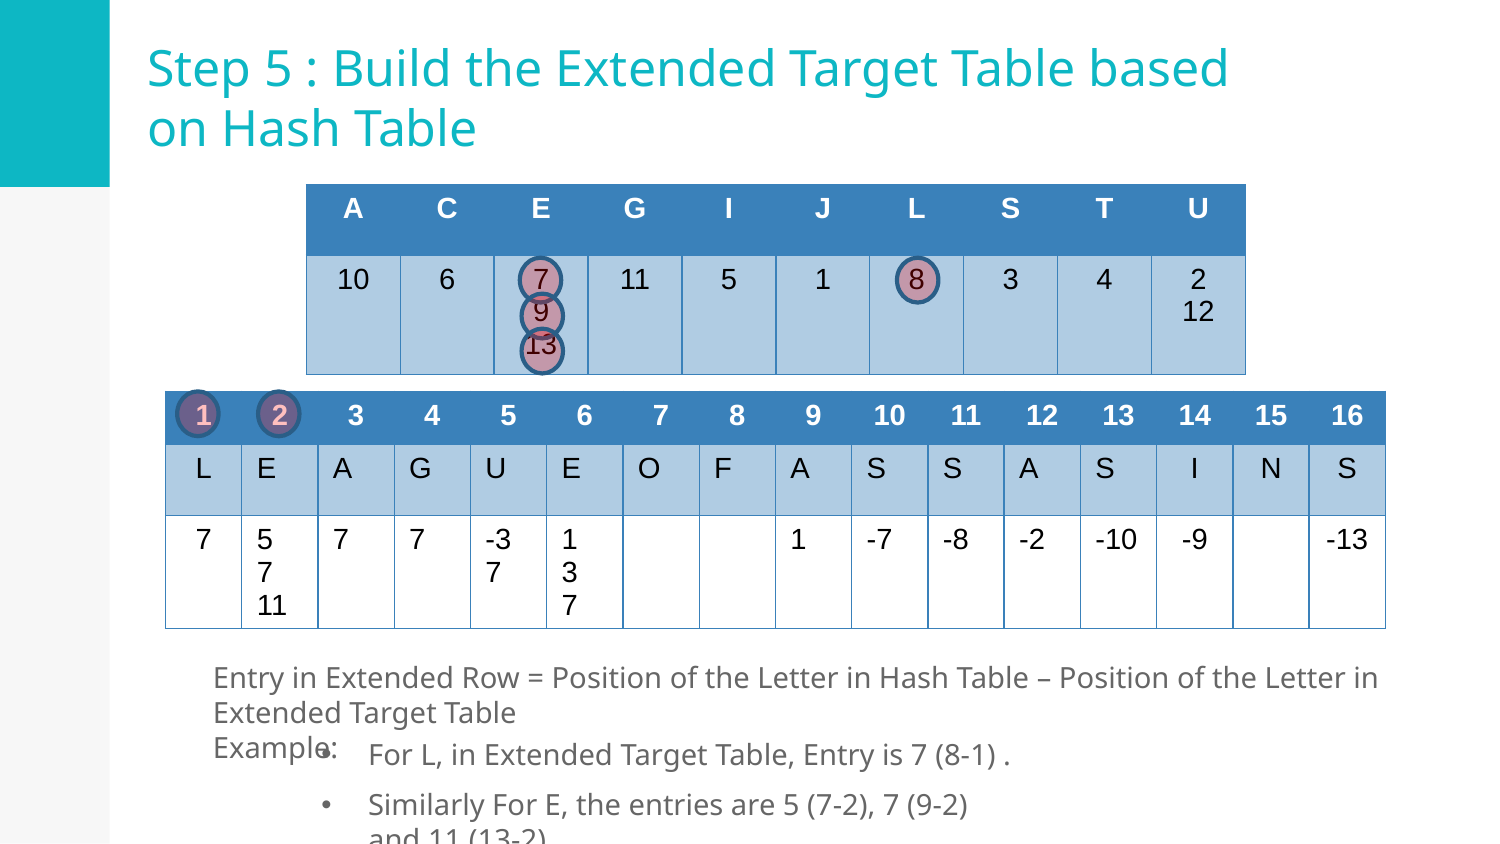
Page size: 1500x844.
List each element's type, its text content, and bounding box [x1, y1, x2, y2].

table_header 2 [242, 392, 317, 444]
table_cell F [700, 445, 775, 515]
table_cell -8 [929, 516, 1003, 628]
table_cell 4 [1058, 256, 1151, 374]
table_cell N [1234, 445, 1308, 515]
table_header S [964, 186, 1057, 254]
table_cell 2 12 [1152, 256, 1245, 374]
table_cell 3 [964, 256, 1057, 374]
table_header 3 [319, 392, 394, 444]
table_header A [307, 186, 400, 254]
table_header G [589, 186, 681, 254]
table_cell E [242, 445, 317, 515]
text_box [258, 391, 300, 437]
table_cell 5 [683, 256, 775, 374]
table_cell A [319, 445, 394, 515]
table_header 15 [1234, 392, 1308, 444]
table_cell [1234, 516, 1308, 628]
text_box Similarly For E, the entries are 5 (7-2), 7 (9-2) and 11 (13-2). [306, 778, 1030, 844]
table_header 1 [166, 392, 241, 444]
table_cell A [1005, 445, 1080, 515]
table_header 11 [929, 392, 1003, 444]
text_box [519, 257, 562, 299]
table_cell -2 [1005, 516, 1080, 628]
table_cell -7 [852, 516, 927, 628]
table_cell S [852, 445, 927, 515]
table_cell -3 7 [471, 516, 546, 628]
table_cell E [547, 445, 622, 515]
table_cell I [1157, 445, 1232, 515]
table_cell [624, 516, 699, 628]
table_header E [495, 186, 587, 254]
text_box [177, 391, 219, 437]
table_cell -13 [1310, 516, 1385, 628]
text_box [521, 293, 563, 333]
table_cell 1 [777, 256, 869, 374]
table_header T [1058, 186, 1151, 254]
table_cell 7 [319, 516, 394, 628]
table_header 10 [852, 392, 927, 444]
table_cell O [624, 445, 699, 515]
table_cell 7 9 13 [495, 256, 587, 374]
table_header 4 [395, 392, 470, 444]
text_box For L, in Extended Target Table, Entry is 7 (8-1) . [306, 728, 1057, 779]
table_header J [777, 186, 869, 254]
table_header 12 [1005, 392, 1080, 444]
table_cell L [166, 445, 241, 515]
text_box [896, 257, 939, 303]
table_cell 5 7 11 [242, 516, 317, 628]
table_header L [870, 186, 963, 254]
table_header U [1152, 186, 1245, 254]
table_cell 1 3 7 [547, 516, 622, 628]
table_cell U [471, 445, 546, 515]
table_cell 10 [307, 256, 400, 374]
table_cell S [1310, 445, 1385, 515]
table_cell 1 [776, 516, 851, 628]
table_cell A [776, 445, 851, 515]
table_cell G [395, 445, 470, 515]
table_header 7 [624, 392, 699, 444]
table_cell 7 [166, 516, 241, 628]
text_box Entry in Extended Row = Position of the Letter in Hash Table – Position of the Letter in Extended Target Table Example: [197, 651, 1433, 772]
table_header 13 [1081, 392, 1156, 444]
table_cell 11 [589, 256, 681, 374]
table_header I [683, 186, 775, 254]
table_cell 7 [395, 516, 470, 628]
table_header C [401, 186, 493, 254]
table_cell S [929, 445, 1003, 515]
text_box [521, 328, 563, 374]
table_header 5 [471, 392, 546, 444]
table_cell [700, 516, 775, 628]
table_cell 6 [401, 256, 493, 374]
table_cell S [1081, 445, 1156, 515]
table_cell 8 [870, 256, 963, 374]
table_header 9 [776, 392, 851, 444]
table_header 8 [700, 392, 775, 444]
table_header 6 [547, 392, 622, 444]
table_header 16 [1310, 392, 1385, 444]
title Step 5 : Build the Extended Target Table based on Hash Table [132, 84, 1313, 172]
table_cell -10 [1081, 516, 1156, 628]
table_cell -9 [1157, 516, 1232, 628]
table_header 14 [1157, 392, 1232, 444]
